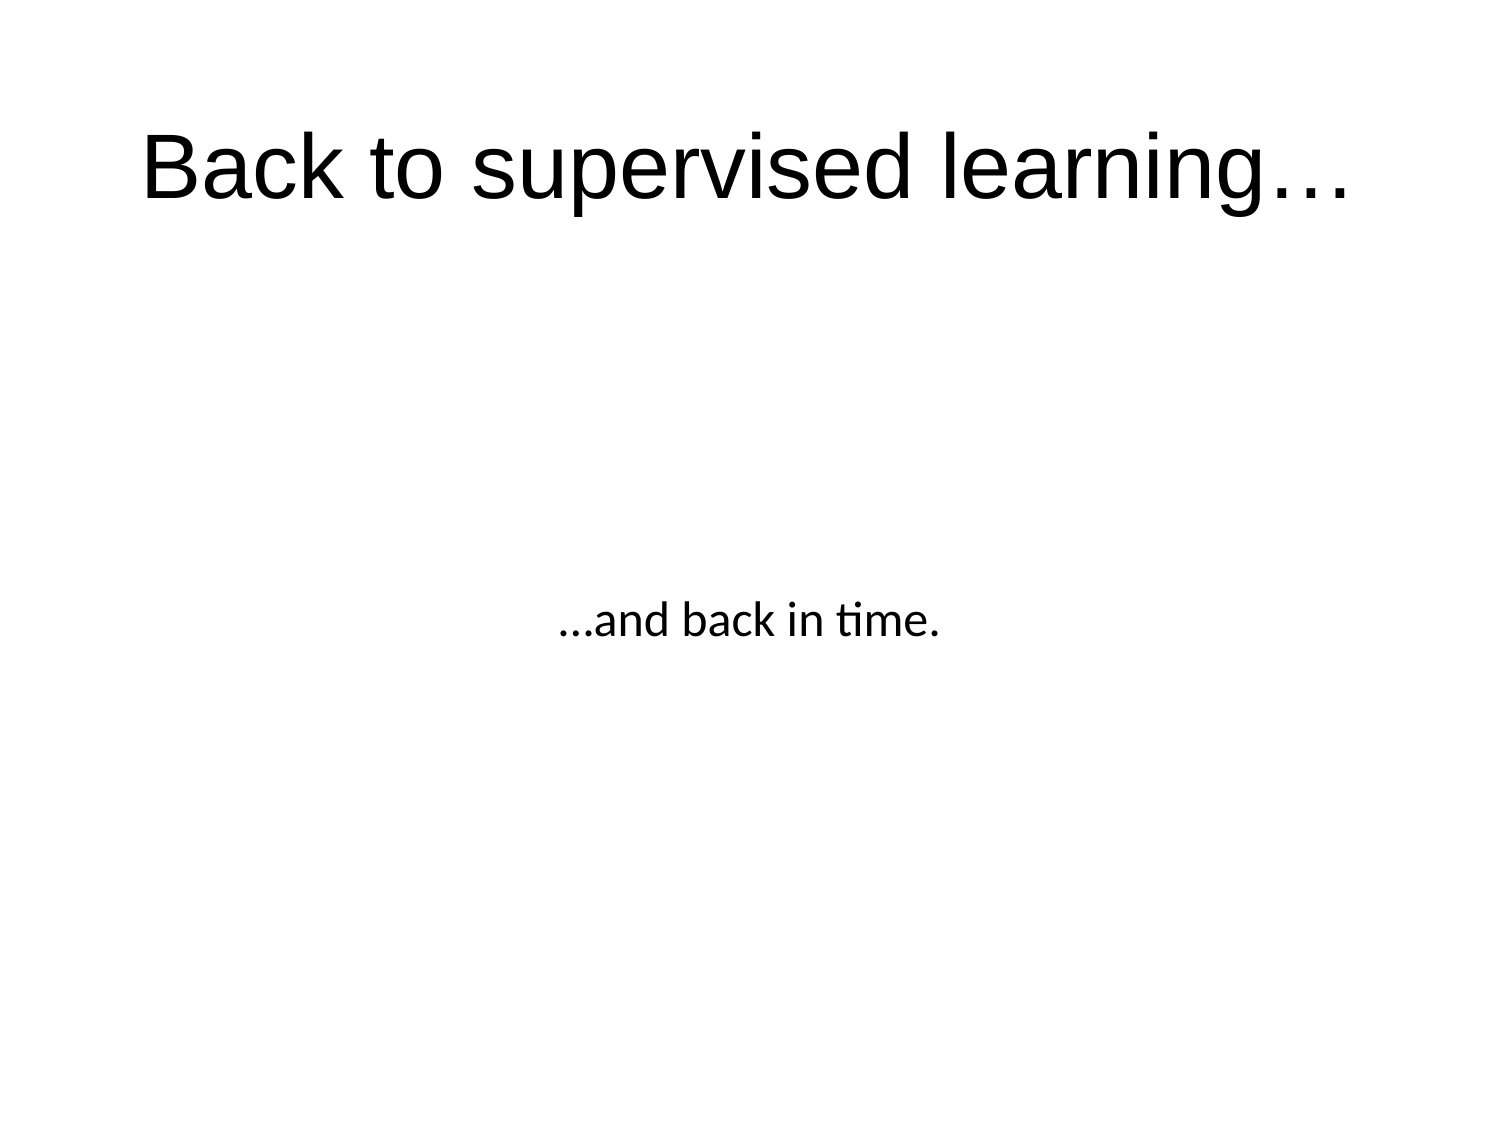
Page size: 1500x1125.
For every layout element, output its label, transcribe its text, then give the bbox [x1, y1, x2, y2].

text_box …and back in time. [0, 579, 1500, 654]
title Back to supervised learning… [103, 59, 1397, 278]
